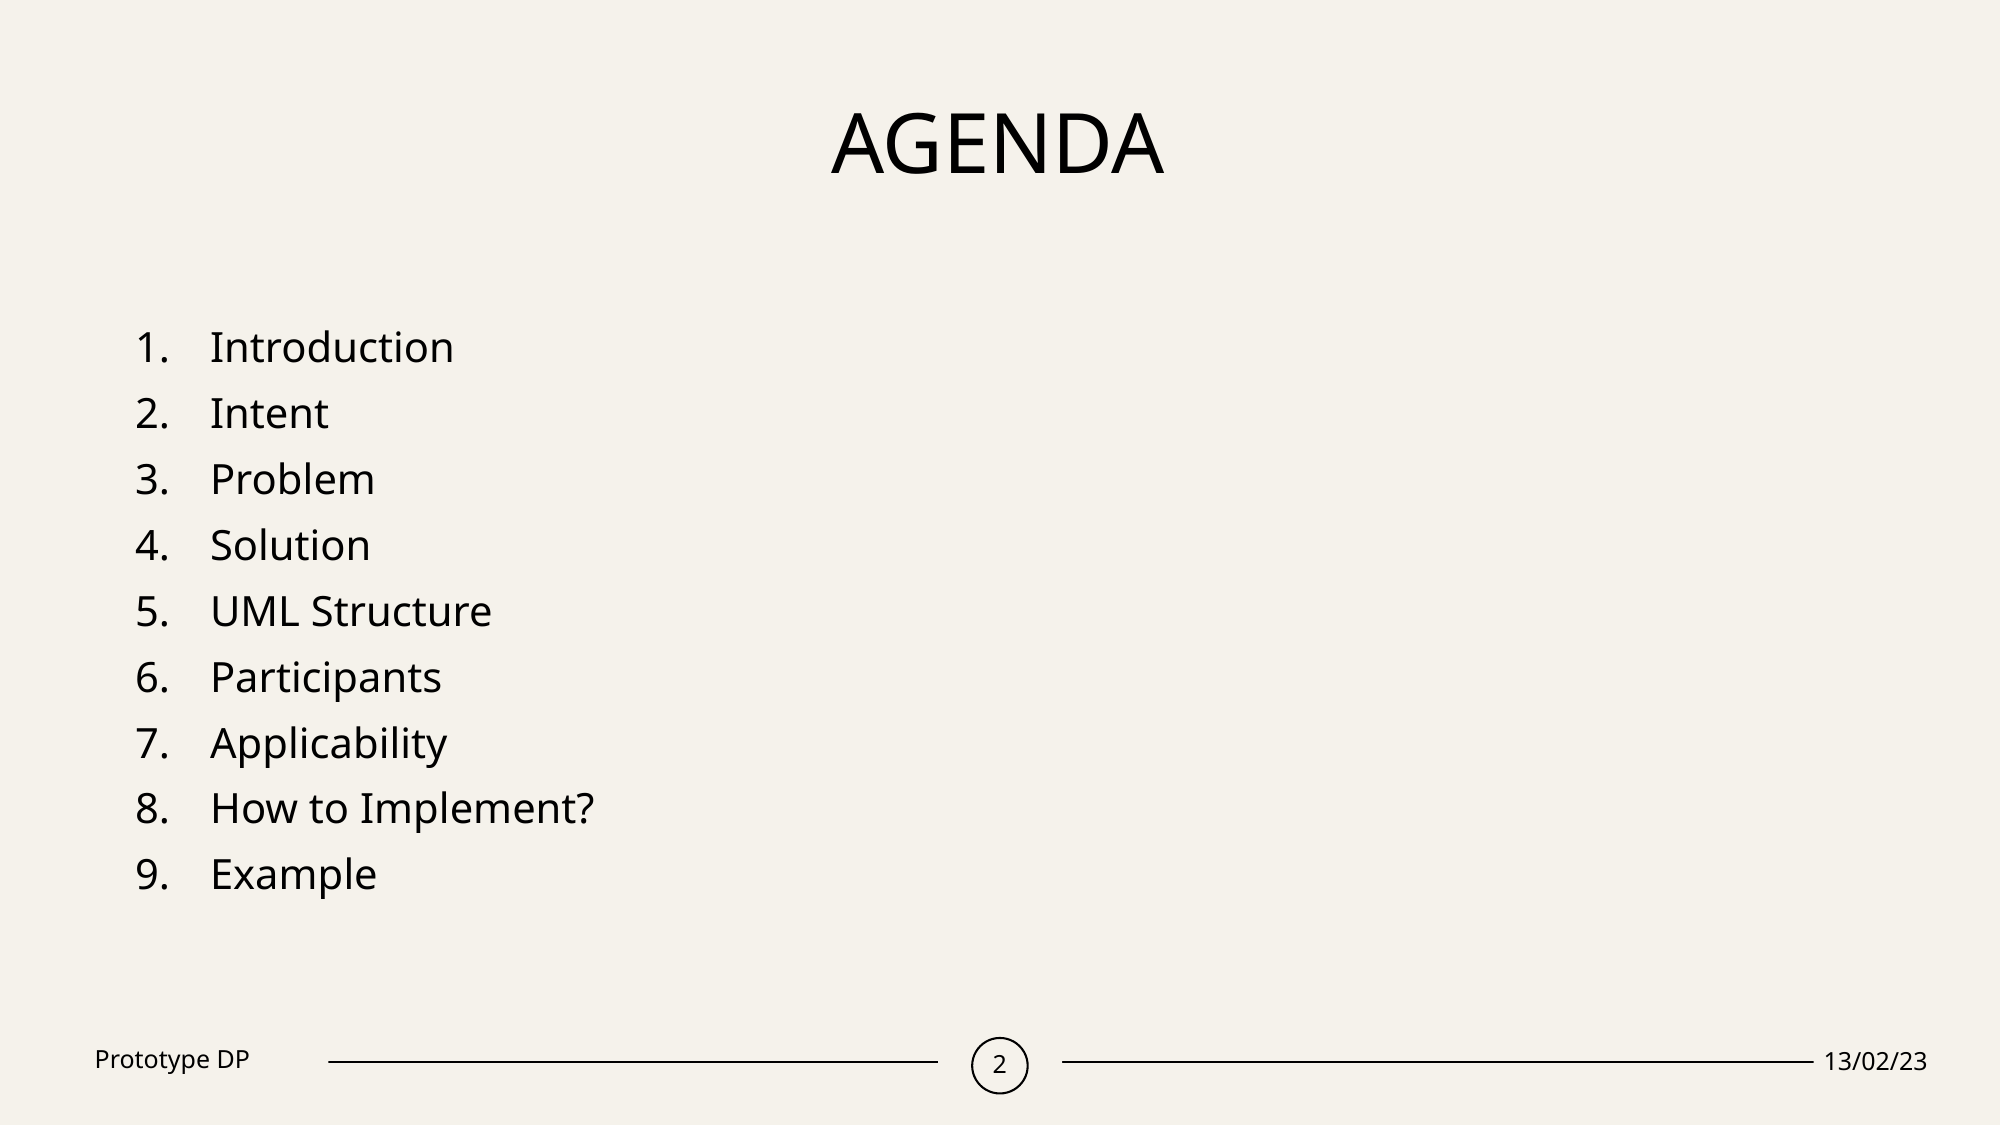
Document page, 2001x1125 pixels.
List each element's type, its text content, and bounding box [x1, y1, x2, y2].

slide_number 2 [971, 1036, 1029, 1095]
footer Prototype DP [79, 1038, 329, 1083]
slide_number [1813, 1038, 1938, 1083]
title agenda [96, 88, 1901, 206]
list Introduction Intent Problem Solution UML Structure Participants Applicability How to Implement? Example [120, 319, 1878, 992]
